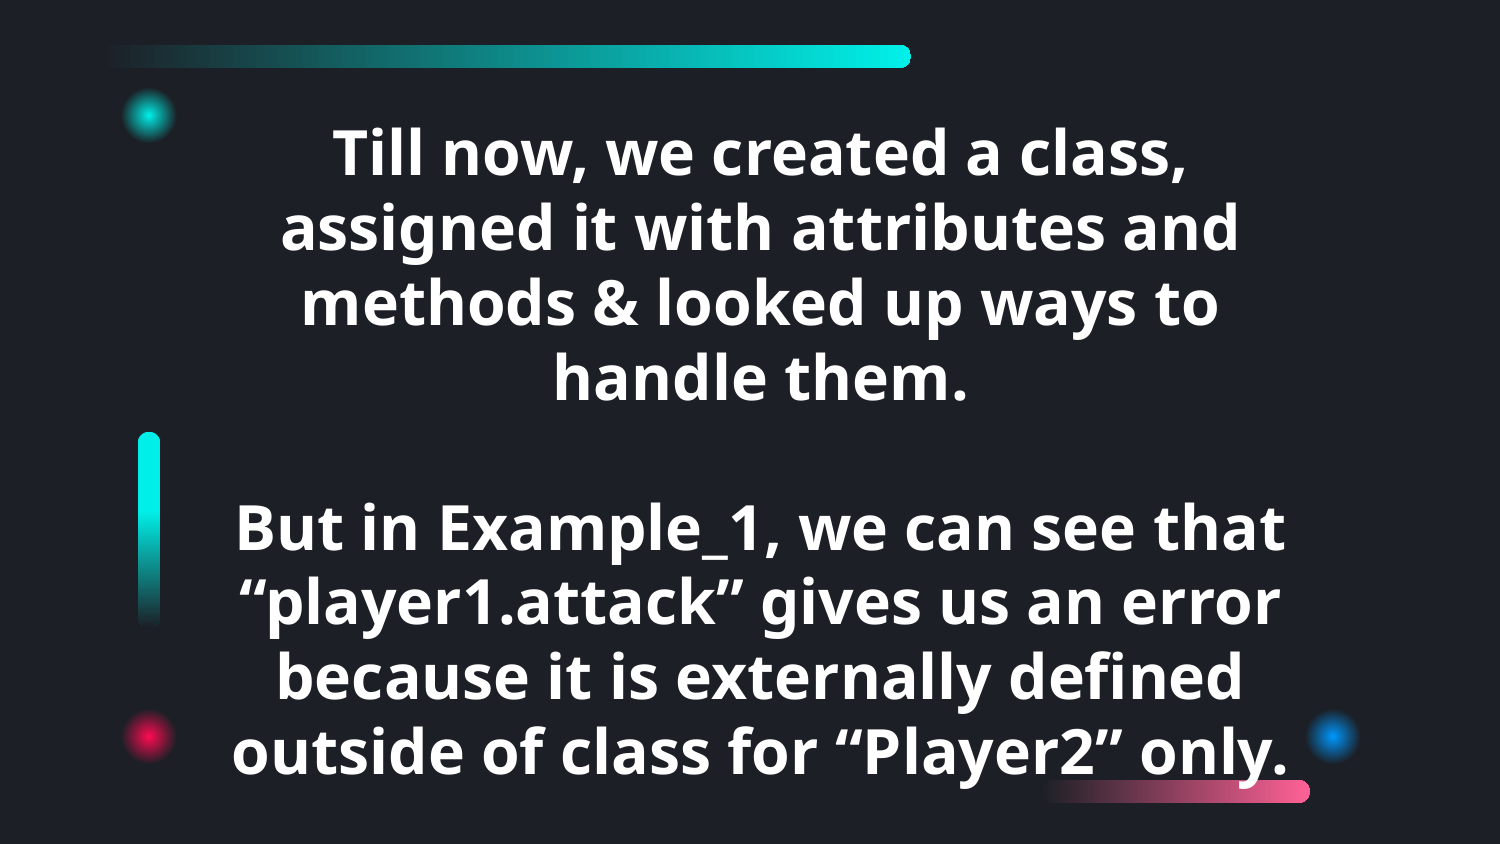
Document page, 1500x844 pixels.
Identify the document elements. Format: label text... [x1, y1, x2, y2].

text_box [117, 705, 181, 769]
text_box [117, 83, 181, 148]
text_box [1301, 705, 1365, 769]
subtitle Till now, we created a class, assigned it with attributes and methods & looked up ways to handle them. But in Example_1, we can see that “player1.attack” gives us an error because it is externally defined outside of class for “Player2” only. [212, 147, 1310, 769]
text_box [137, 431, 161, 628]
